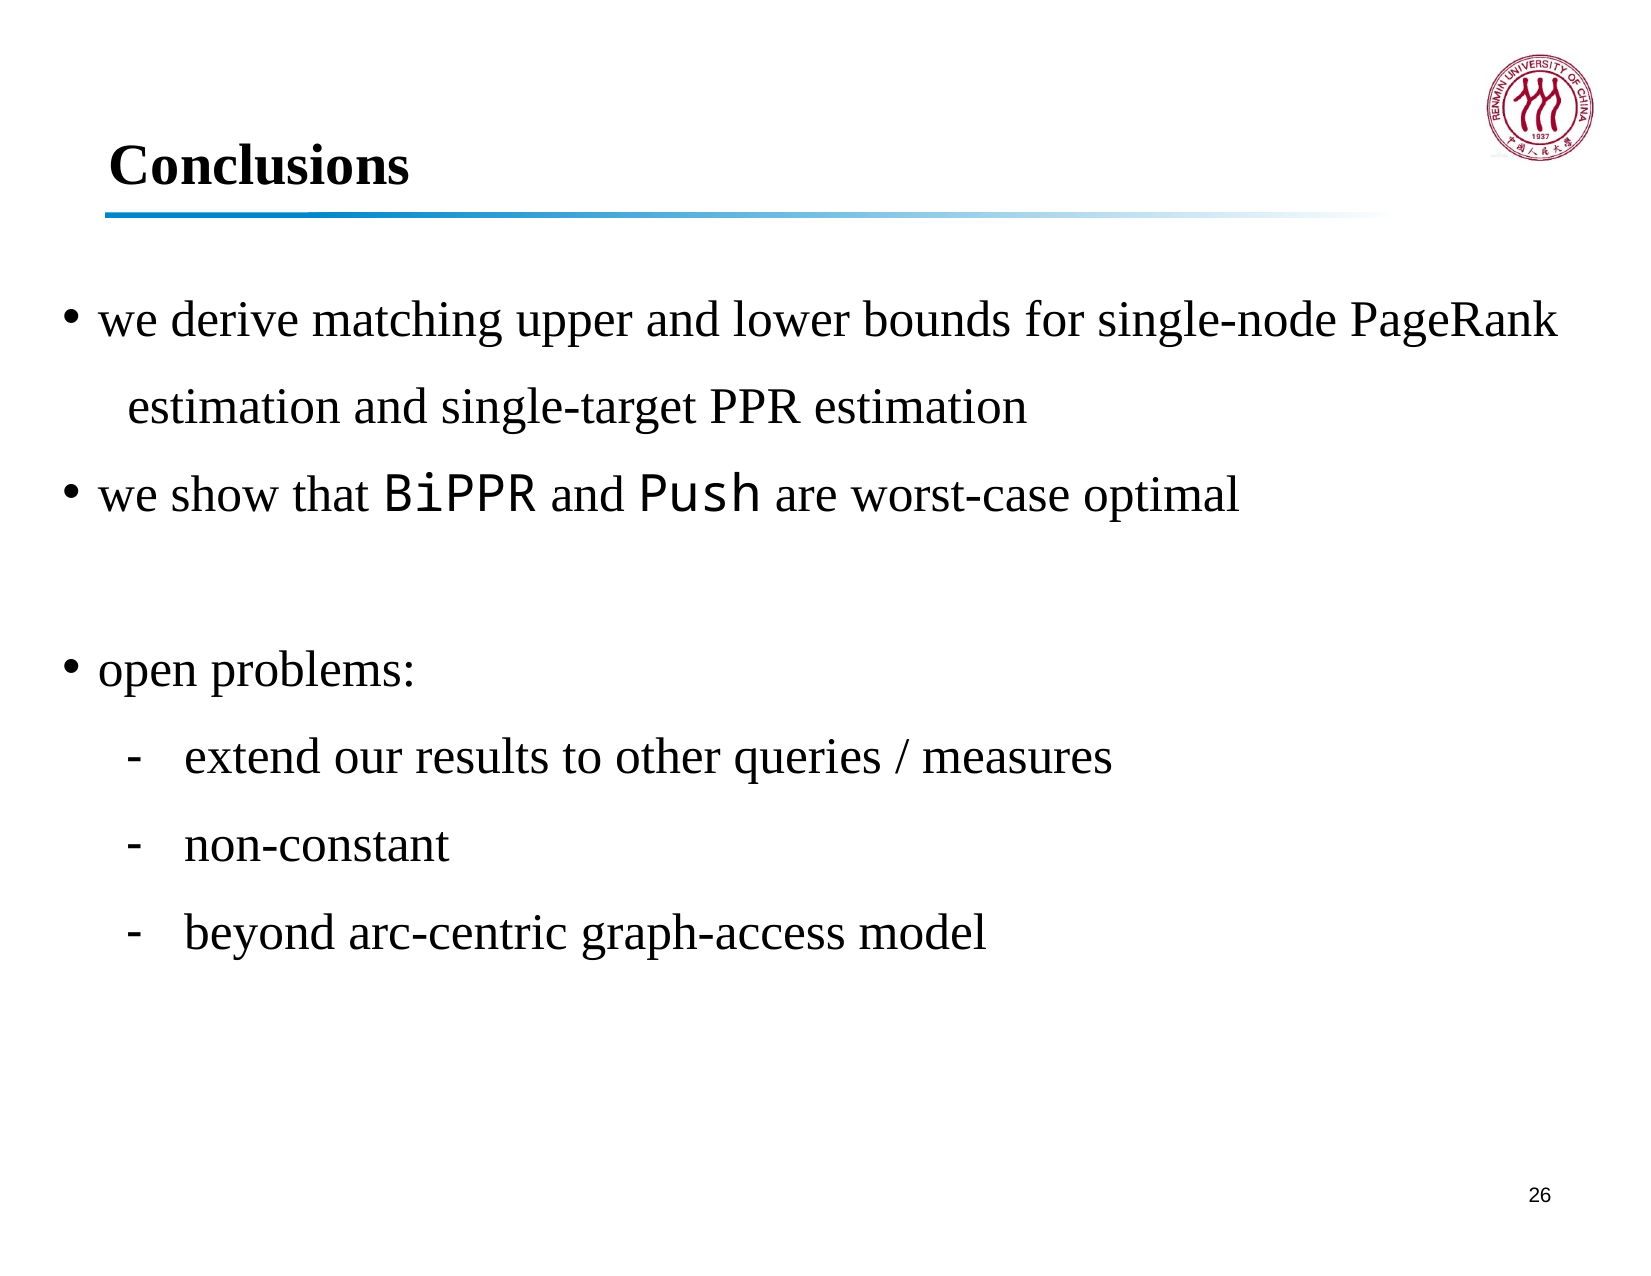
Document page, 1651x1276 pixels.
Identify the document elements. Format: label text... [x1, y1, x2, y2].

text_box [102, 211, 1406, 221]
picture [1485, 53, 1595, 117]
text_box Conclusions [92, 117, 1651, 211]
